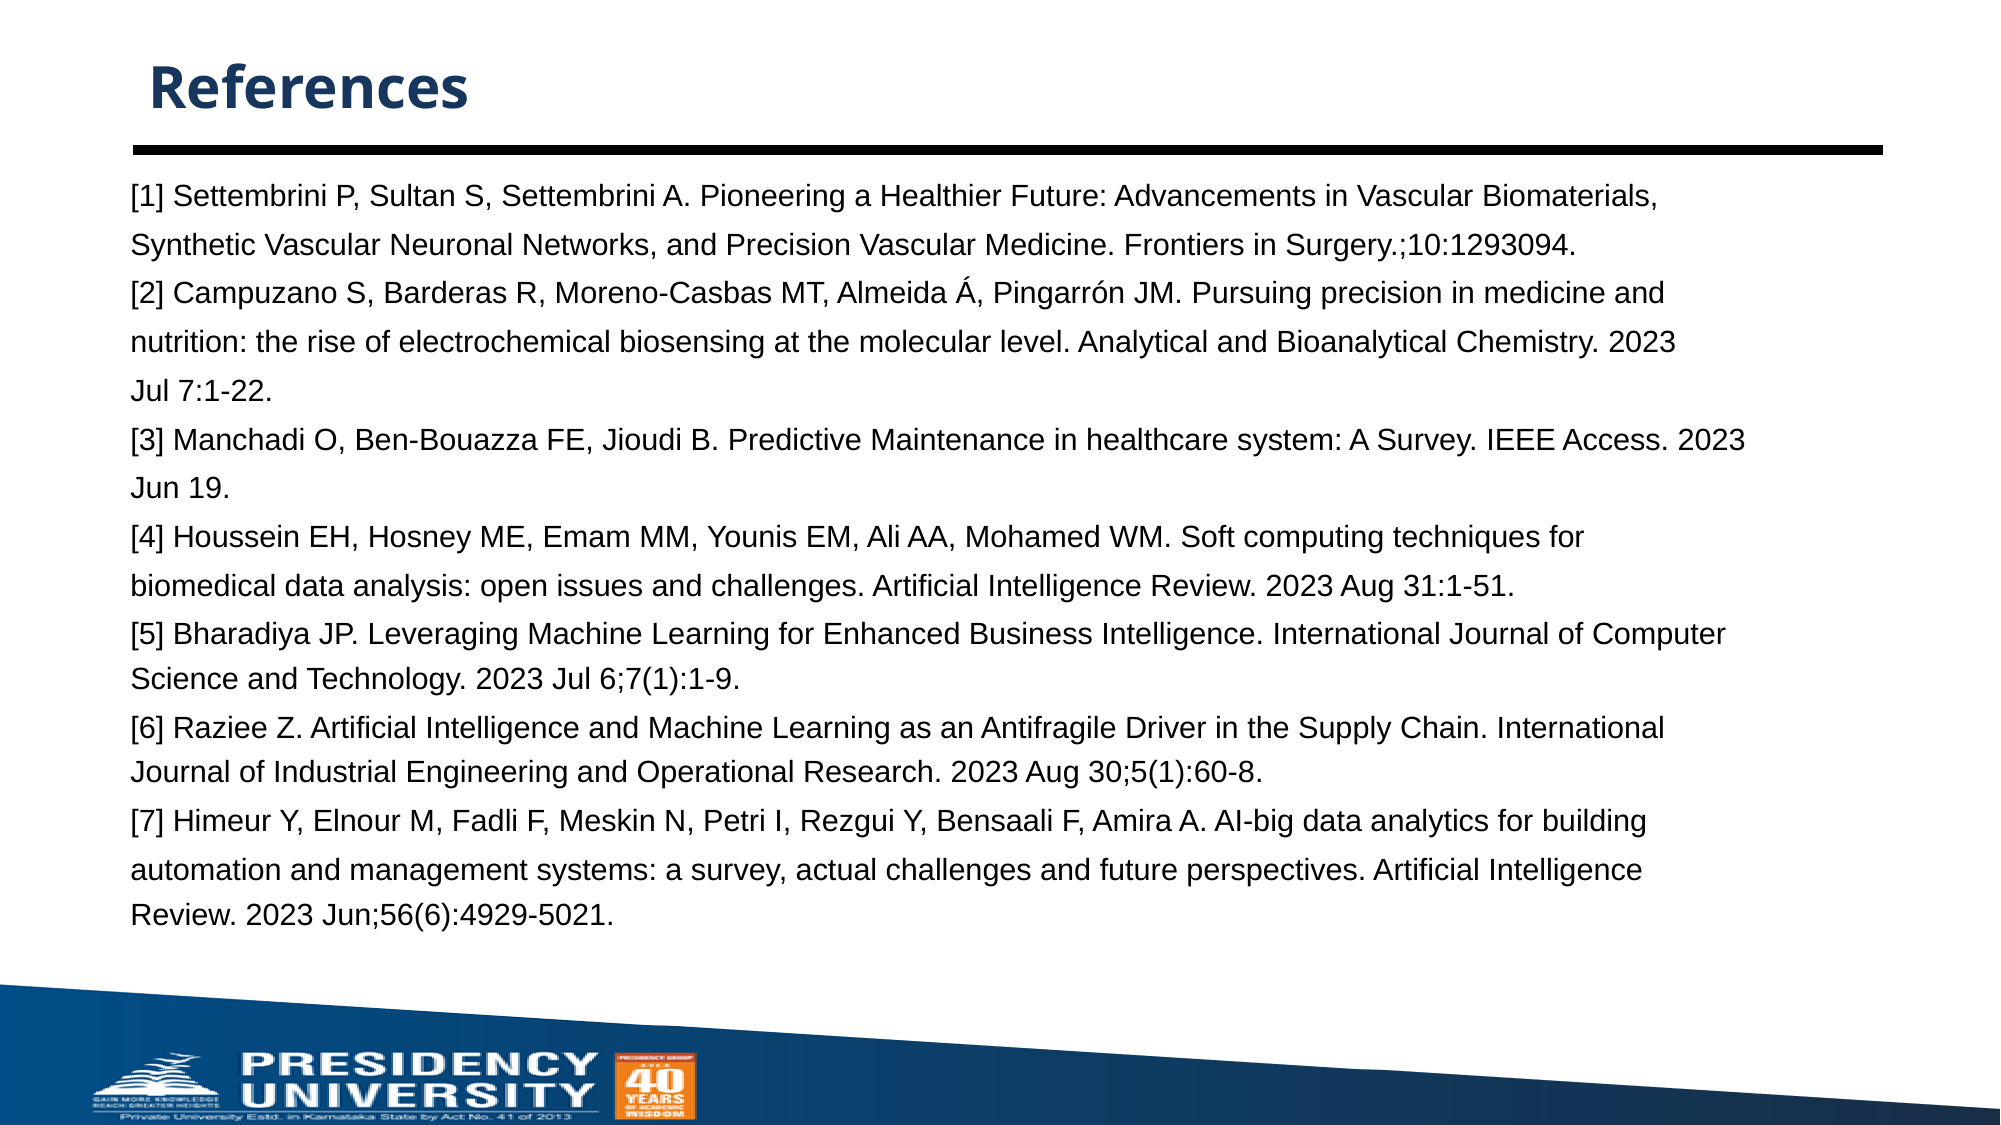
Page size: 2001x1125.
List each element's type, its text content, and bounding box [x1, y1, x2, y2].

list [1] Settembrini P, Sultan S, Settembrini A. Pioneering a Healthier Future: Advancements in Vascular Biomaterials, Synthetic Vascular Neuronal Networks, and Precision Vascular Medicine. Frontiers in Surgery.;10:1293094. [2] Campuzano S, Barderas R, Moreno-Casbas MT, Almeida Á, Pingarrón JM. Pursuing precision in medicine and nutrition: the rise of electrochemical biosensing at the molecular level. Analytical and Bioanalytical Chemistry. 2023 Jul 7:1-22. [3] Manchadi O, Ben-Bouazza FE, Jioudi B. Predictive Maintenance in healthcare system: A Survey. IEEE Access. 2023 Jun 19. [4] Houssein EH, Hosney ME, Emam MM, Younis EM, Ali AA, Mohamed WM. Soft computing techniques for biomedical data analysis: open issues and challenges. Artificial Intelligence Review. 2023 Aug 31:1-51. [5] Bharadiya JP. Leveraging Machine Learning for Enhanced Business Intelligence. International Journal of Computer Science and Technology. 2023 Jul 6;7(1):1-9. [6] Raziee Z. Artificial Intelligence and Machine Learning as an Antifragile Driver in the Supply Chain. International Journal of Industrial Engineering and Operational Research. 2023 Aug 30;5(1):60-8. [7] Himeur Y, Elnour M, Fadli F, Meskin N, Petri I, Rezgui Y, Bensaali F, Amira A. AI-big data analytics for building automation and management systems: a survey, actual challenges and future perspectives. Artificial Intelligence Review. 2023 Jun;56(6):4929-5021. [115, 156, 1866, 969]
picture [0, 982, 2000, 1125]
title References [133, 45, 1884, 125]
